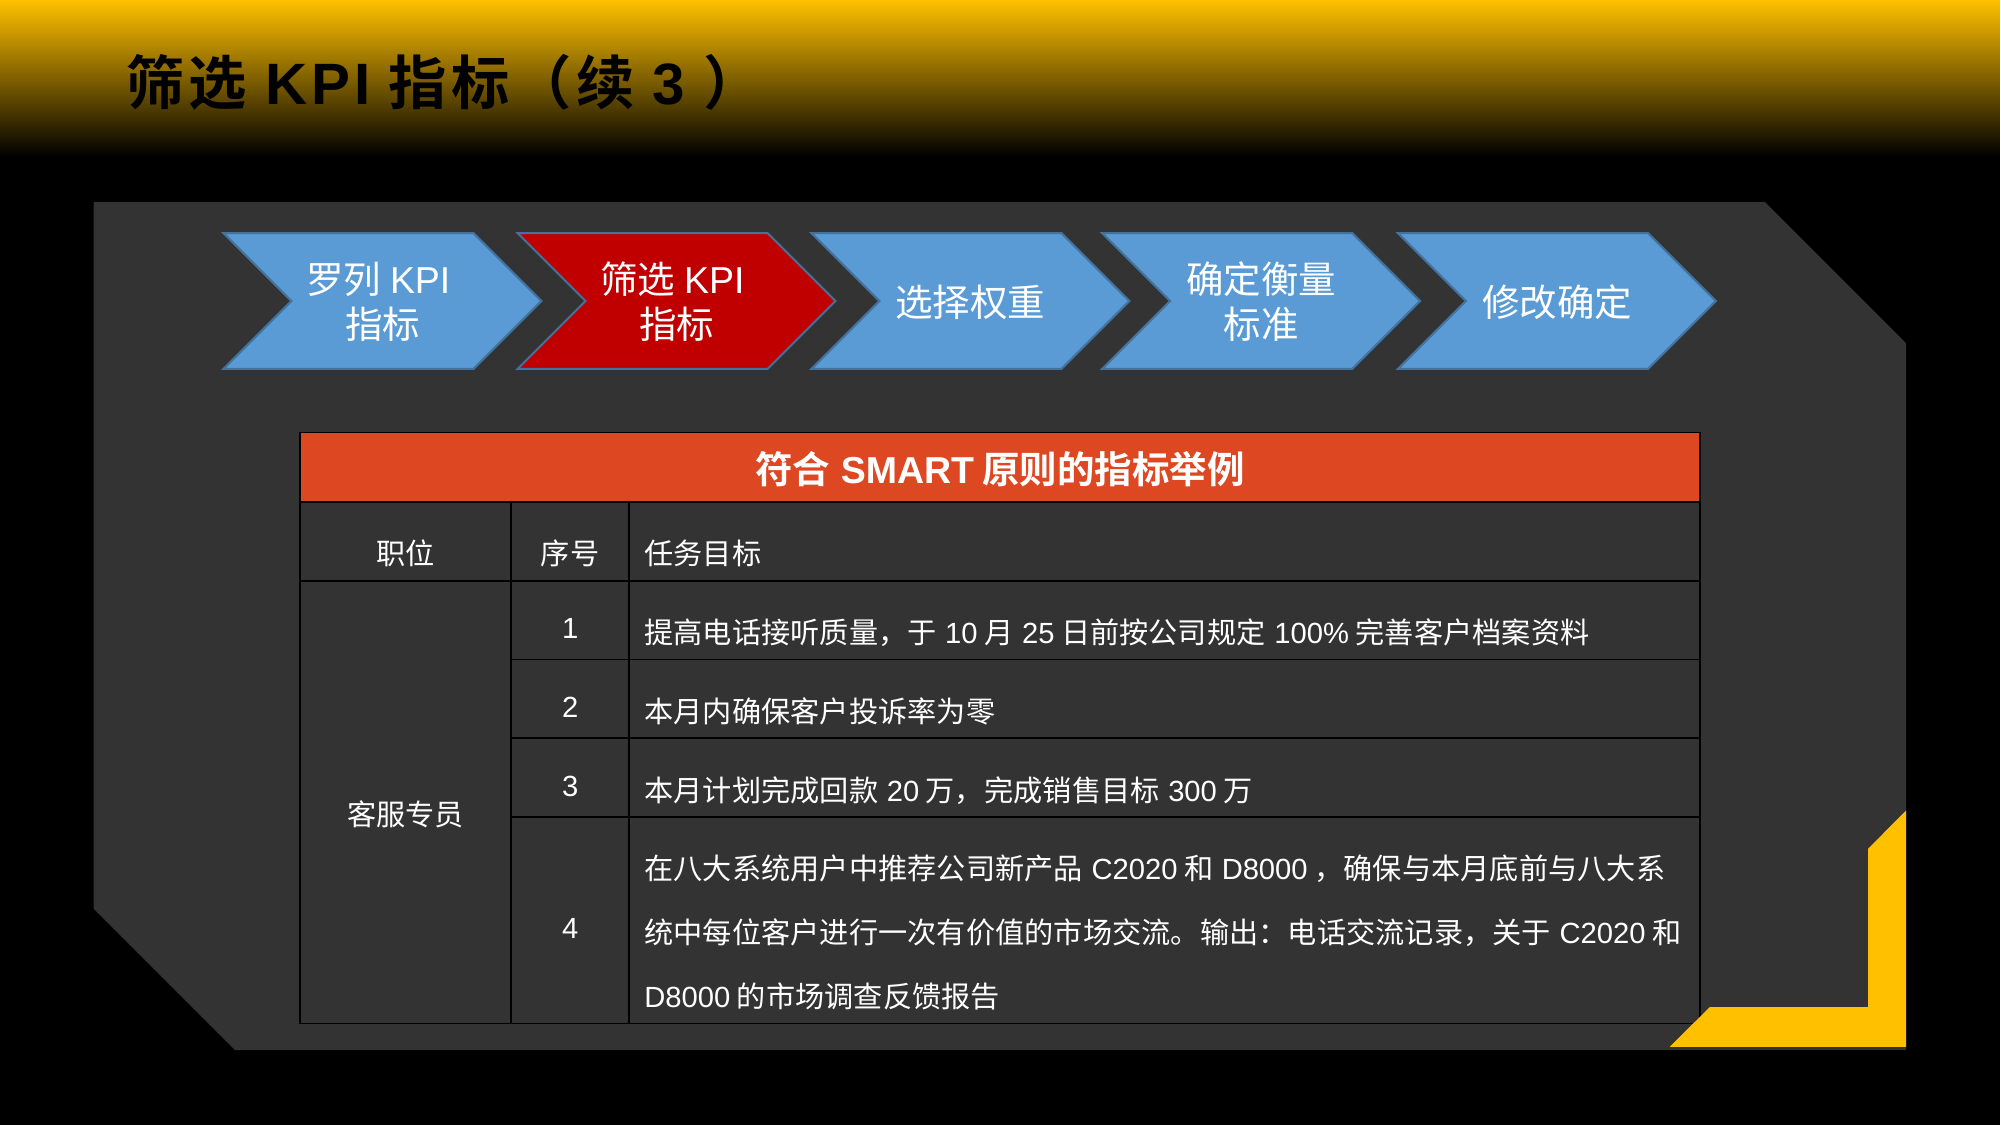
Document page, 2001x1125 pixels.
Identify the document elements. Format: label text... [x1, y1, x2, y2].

table_cell 1 [512, 582, 628, 659]
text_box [223, 233, 1716, 369]
text_box [1667, 808, 1908, 1048]
table_cell 在八大系统用户中推荐公司新产品C2020和D8000，确保与本月底前与八大系统中每位客户进行一次有价值的市场交流。输出：电话交流记录，关于C2020和D8000的市场调查反馈报告 [630, 818, 1699, 1023]
table_cell 序号 [512, 503, 628, 580]
table_cell 本月内确保客户投诉率为零 [630, 660, 1699, 737]
table_cell 4 [512, 818, 628, 1023]
table_cell 提高电话接听质量，于10月25日前按公司规定100%完善客户档案资料 [630, 582, 1699, 659]
table_cell 职位 [301, 503, 510, 580]
table_cell 客服专员 [301, 582, 510, 1023]
text_box [92, 200, 1908, 1052]
table_cell 本月计划完成回款20万，完成销售目标300万 [630, 739, 1699, 816]
title 筛选KPI指标（续3） [109, 28, 1891, 135]
table_cell 3 [512, 739, 628, 816]
table_cell 任务目标 [630, 503, 1699, 580]
table_header 符合SMART原则的指标举例 [301, 433, 1699, 501]
table_cell 2 [512, 660, 628, 737]
